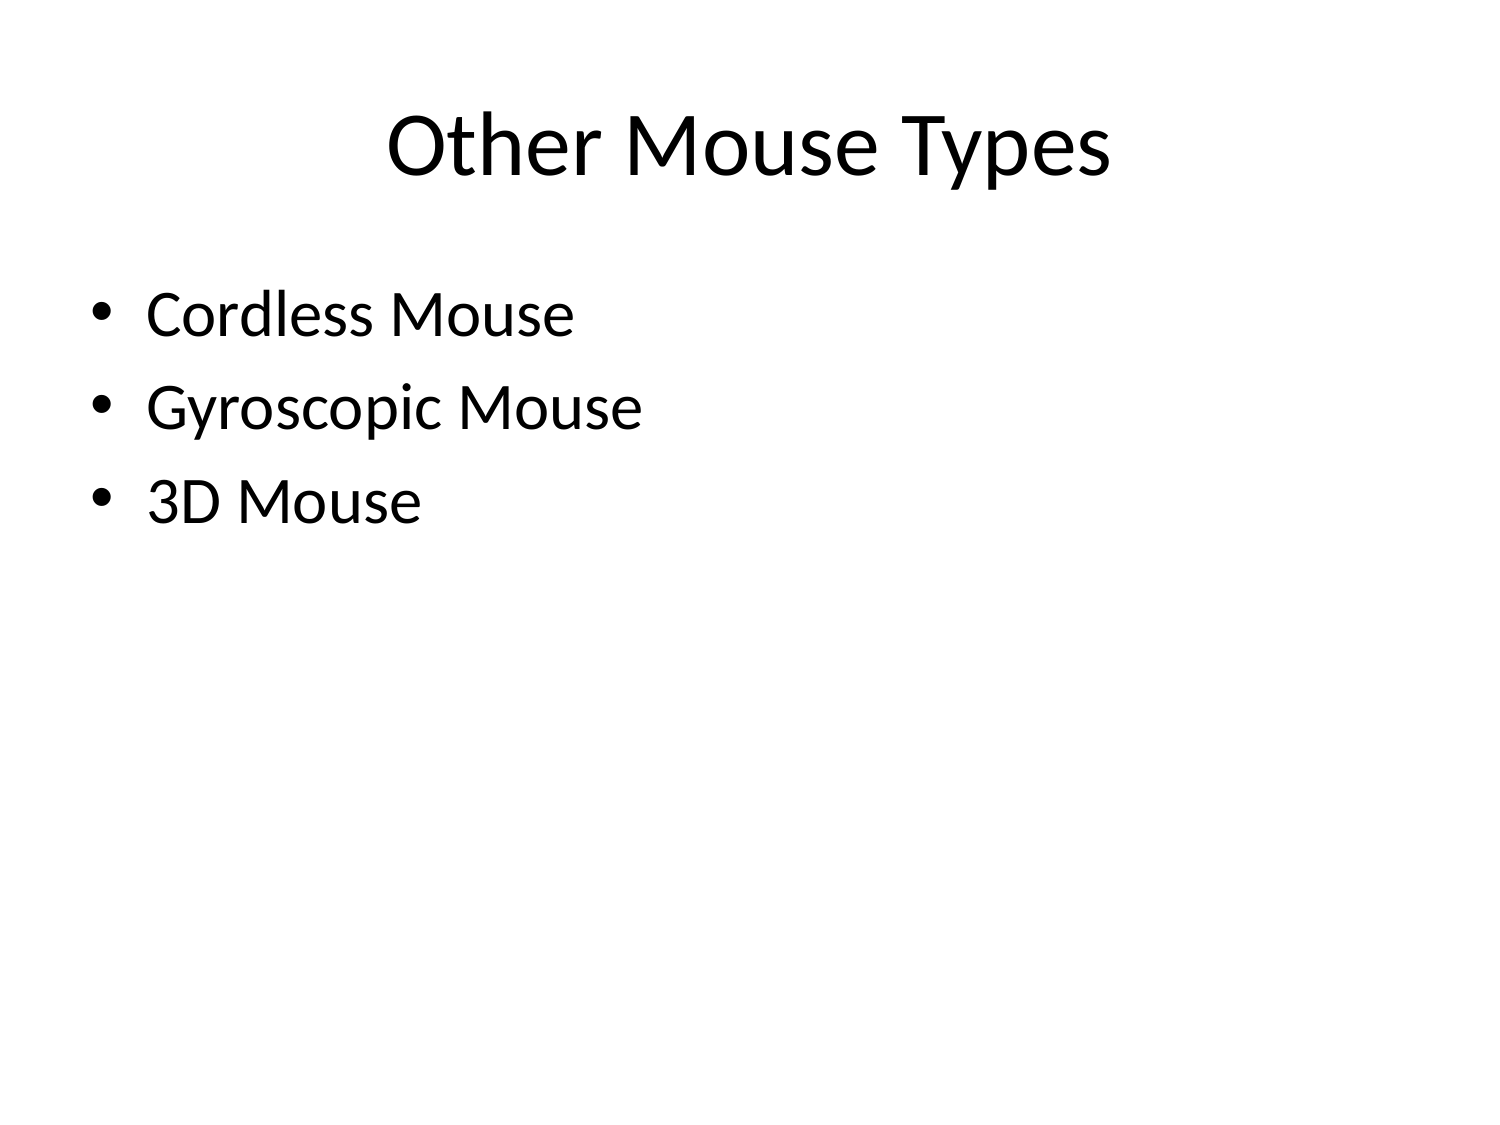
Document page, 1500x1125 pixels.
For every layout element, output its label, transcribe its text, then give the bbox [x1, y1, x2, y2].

title Other Mouse Types [75, 45, 1425, 233]
list Cordless Mouse Gyroscopic Mouse 3D Mouse [75, 262, 1425, 1005]
